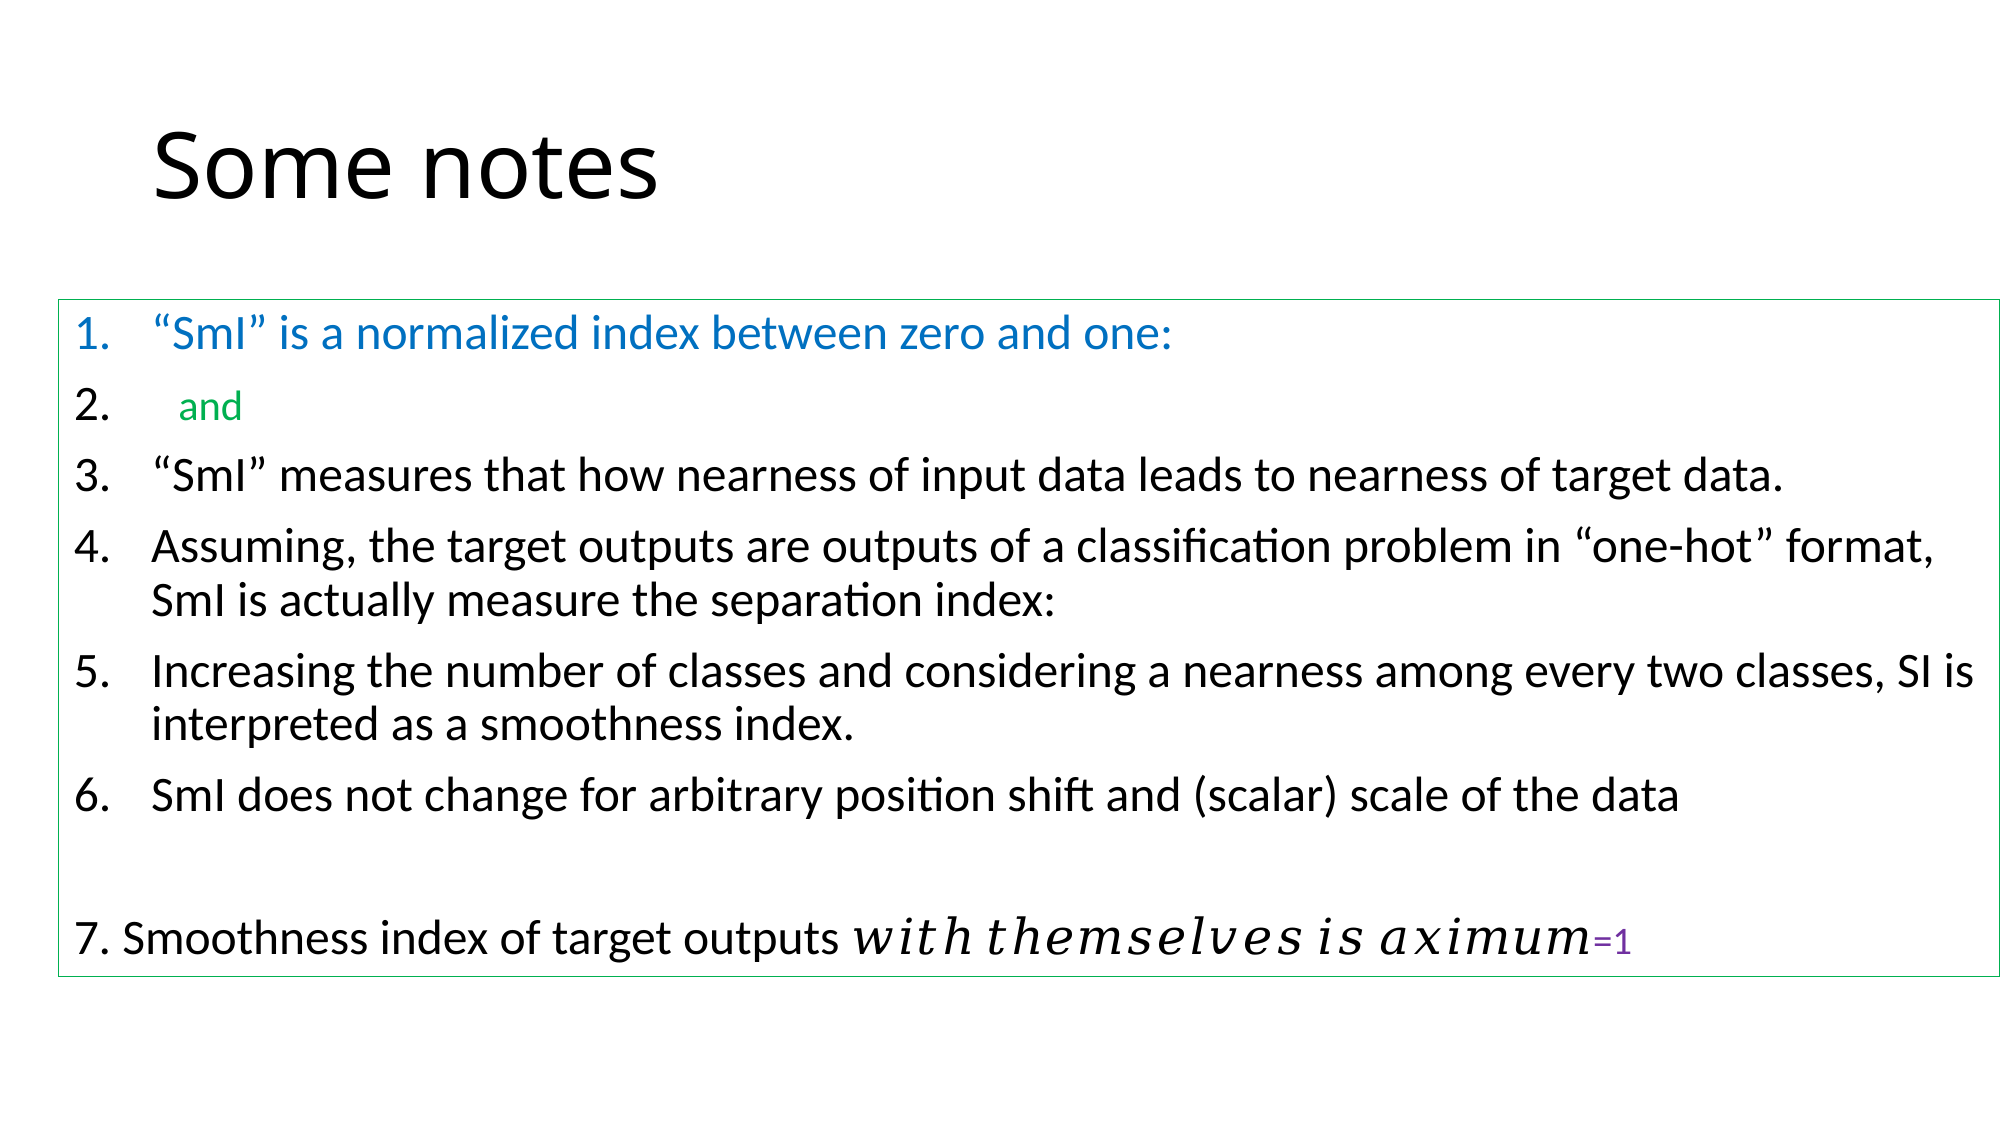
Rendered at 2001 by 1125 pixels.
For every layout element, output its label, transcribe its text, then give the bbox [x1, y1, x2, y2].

title Some notes [137, 59, 1863, 278]
